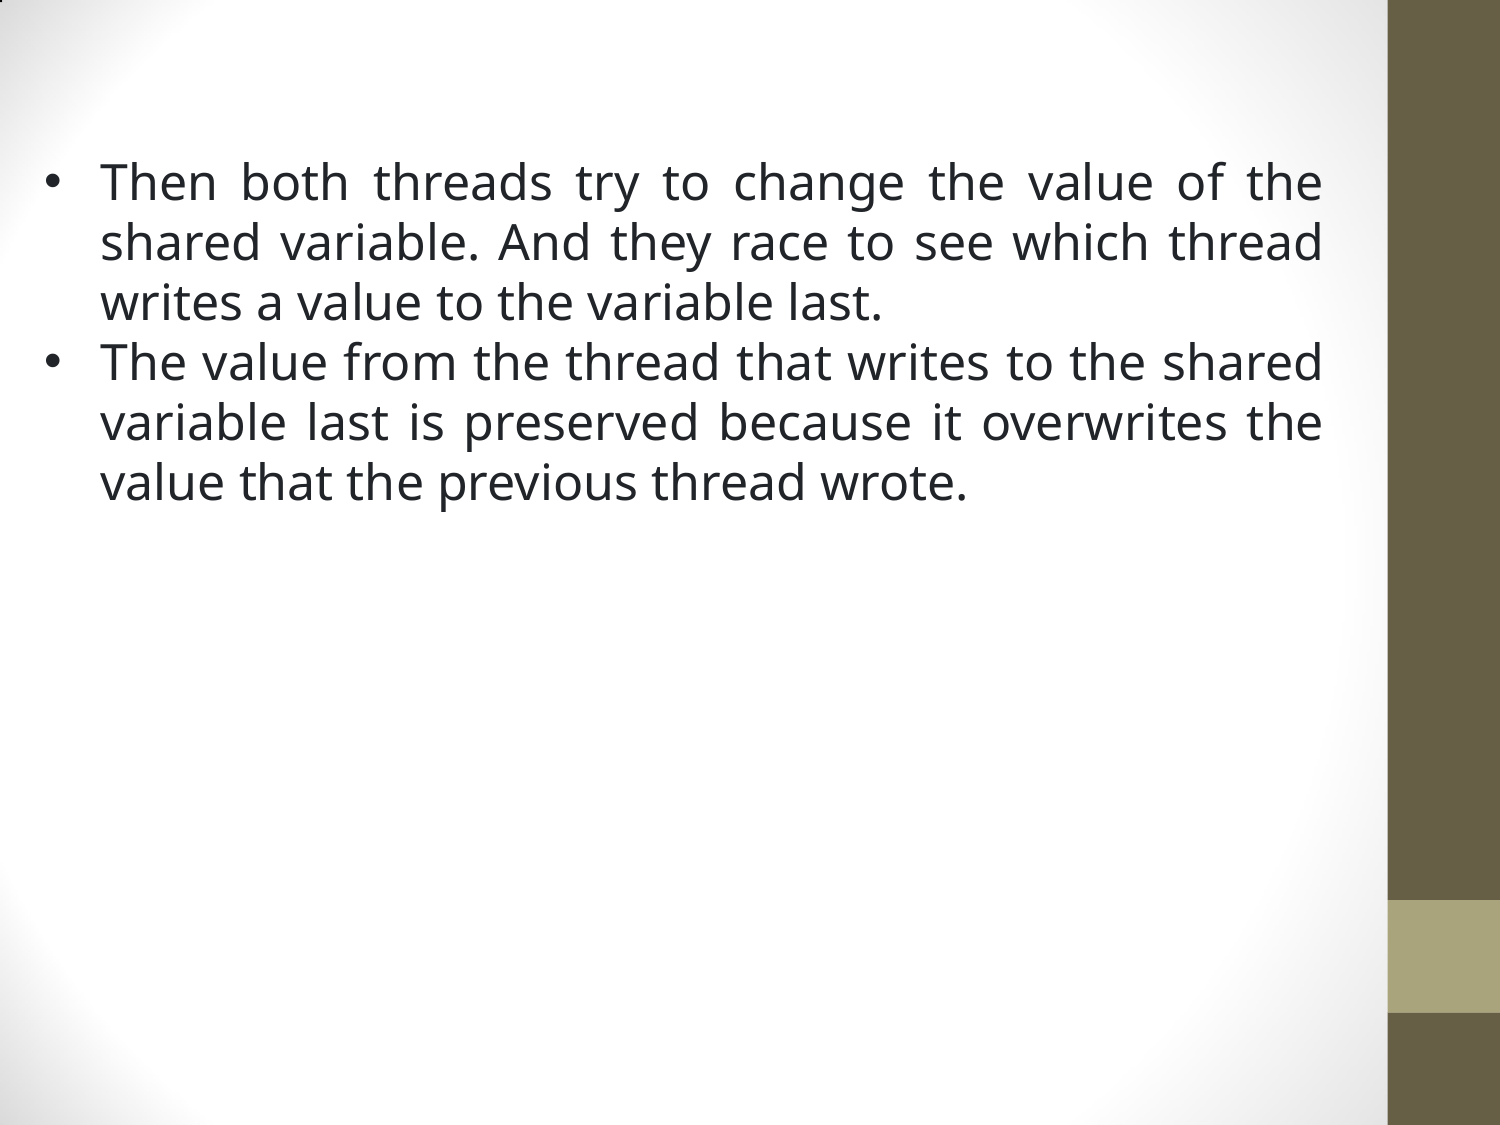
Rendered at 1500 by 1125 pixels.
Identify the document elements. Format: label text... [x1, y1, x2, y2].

picture [0, 0, 1387, 1125]
list Then both threads try to change the value of the shared variable. And they race to see which thread writes a value to the variable last. The value from the thread that writes to the shared variable last is preserved because it overwrites the value that the previous thread wrote. [44, 149, 1325, 569]
